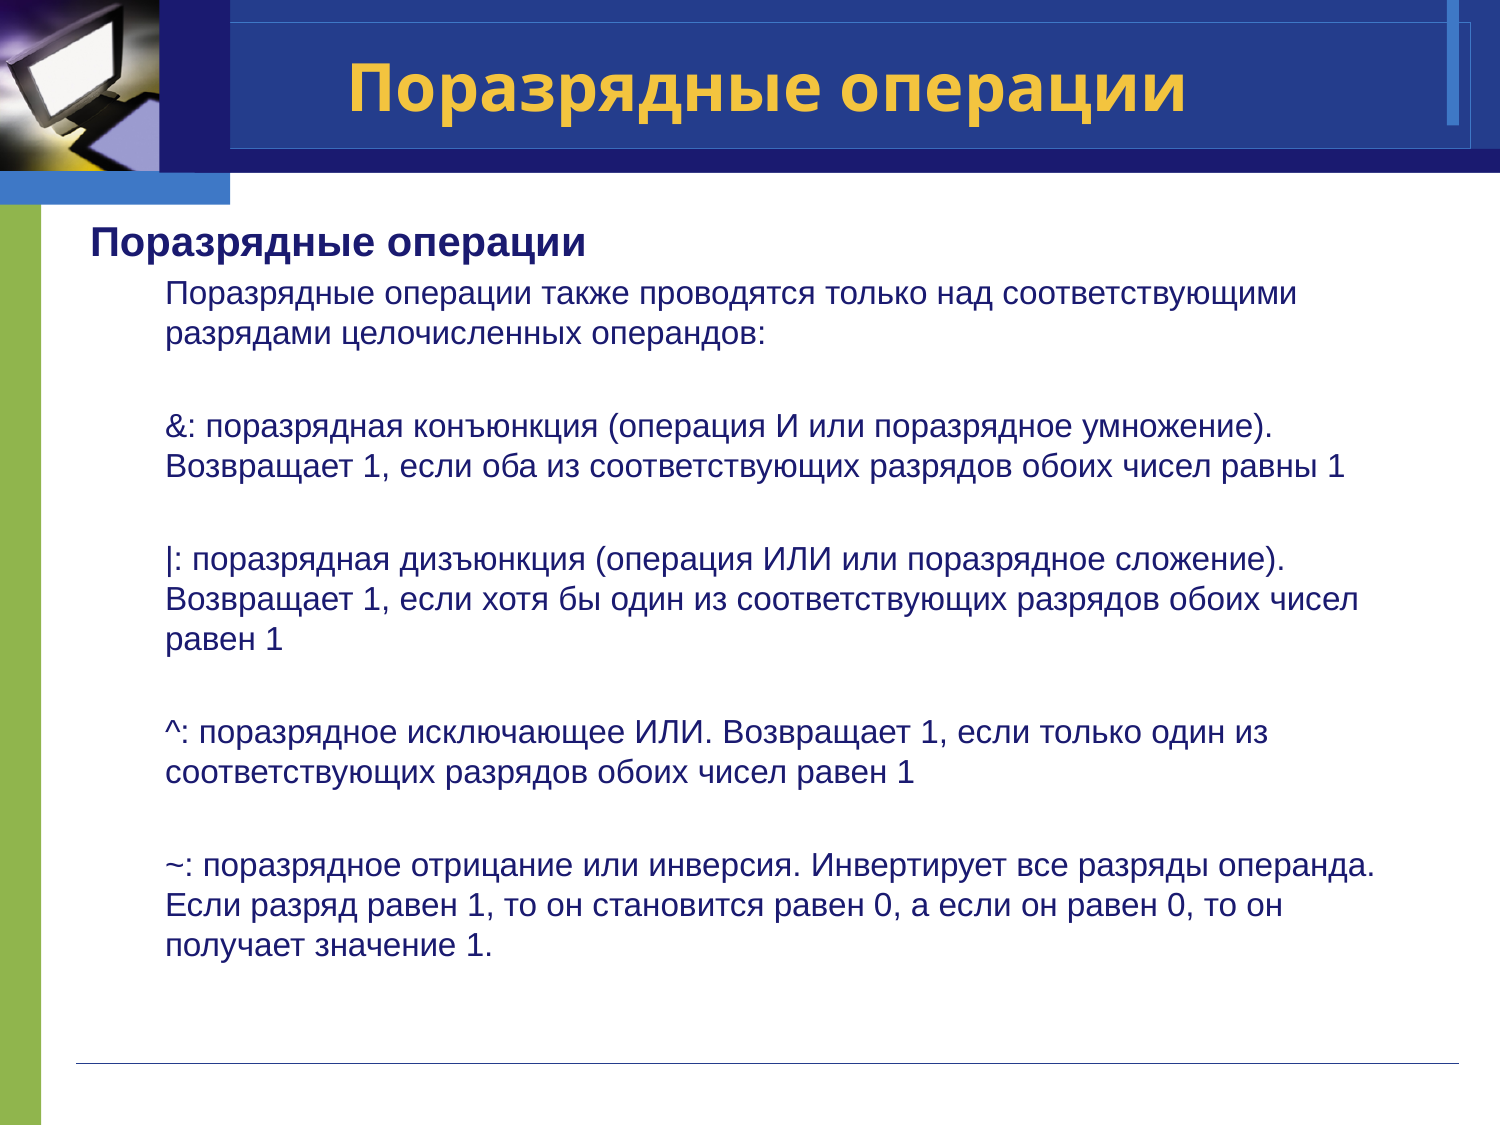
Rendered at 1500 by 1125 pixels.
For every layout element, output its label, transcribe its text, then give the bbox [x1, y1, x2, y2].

title Поразрядные операции [122, 38, 1413, 131]
picture [0, 0, 159, 171]
list Поразрядные операции Поразрядные операции также проводятся только над соответствующими разрядами целочисленных операндов: &: поразрядная конъюнкция (операция И или поразрядное умножение). Возвращает 1, если оба из соответствующих разрядов обоих чисел равны 1 |: поразрядная дизъюнкция (операция ИЛИ или поразрядное сложение). Возвращает 1, если хотя бы один из соответствующих разрядов обоих чисел равен 1 ^: поразрядное исключающее ИЛИ. Возвращает 1, если только один из соответствующих разрядов обоих чисел равен 1 ~: поразрядное отрицание или инверсия. Инвертирует все разряды операнда. Если разряд равен 1, то он становится равен 0, а если он равен 0, то он получает значение 1. [74, 206, 1426, 1069]
